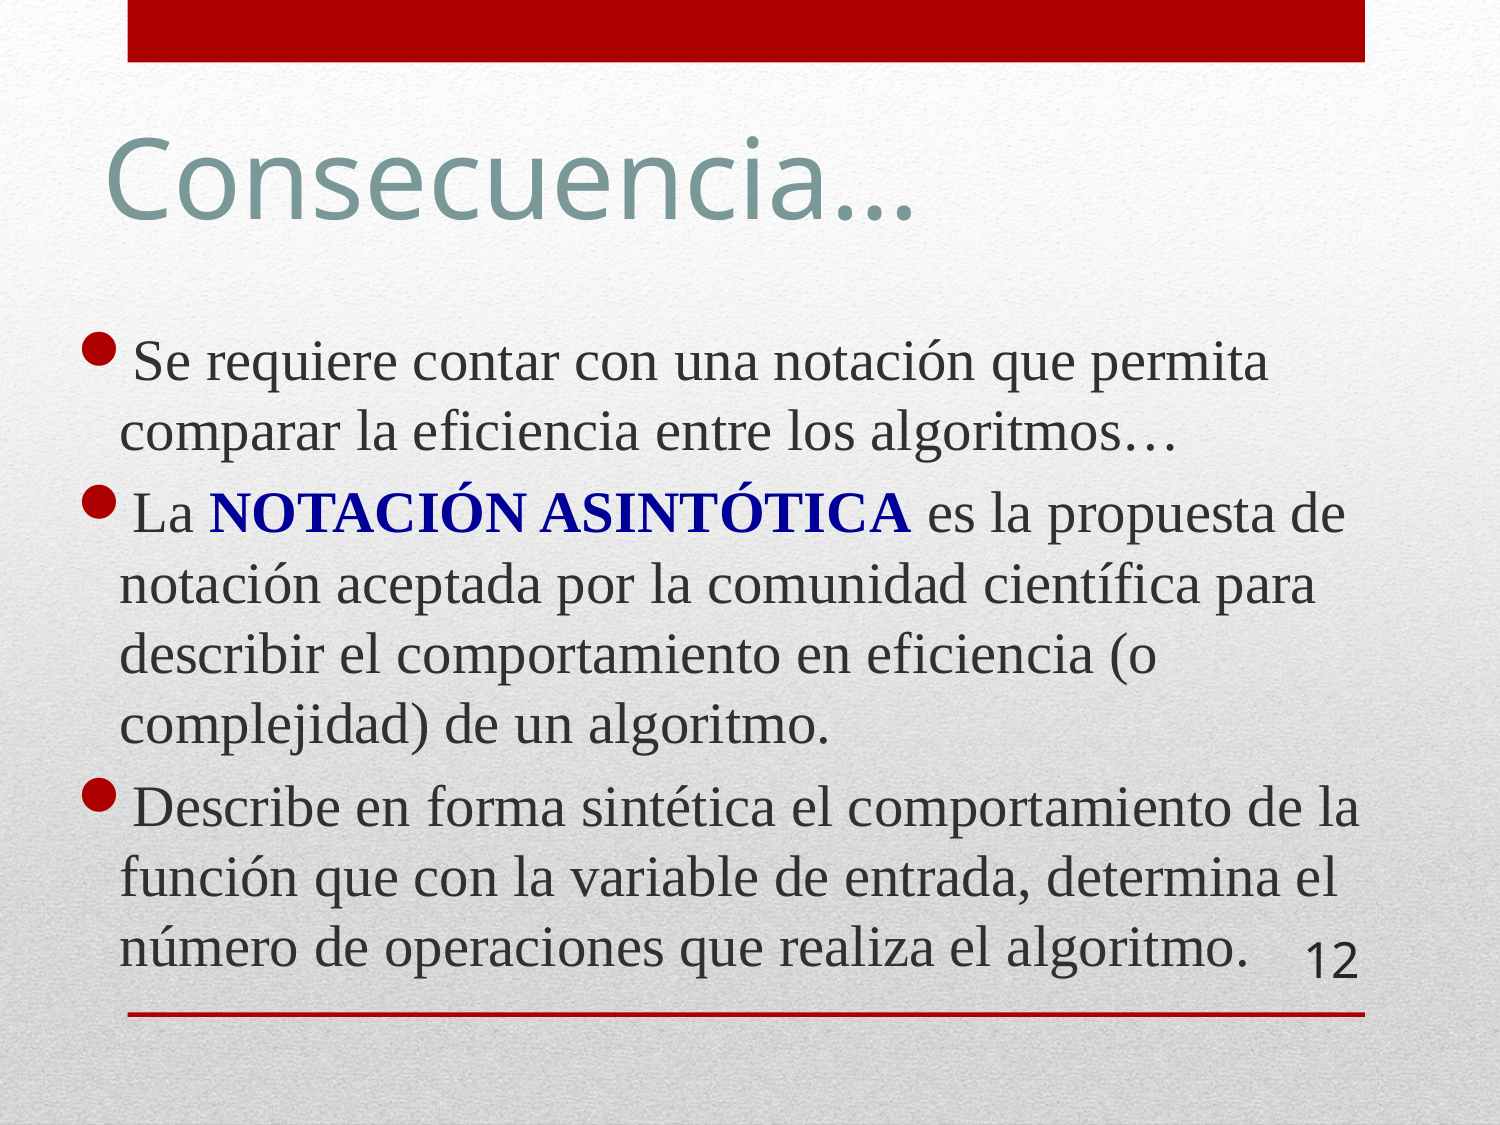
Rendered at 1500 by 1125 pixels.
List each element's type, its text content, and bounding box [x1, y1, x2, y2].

title Consecuencia… [87, 62, 1240, 250]
list Se requiere contar con una notación que permita comparar la eficiencia entre los algoritmos… La NOTACIÓN ASINTÓTICA es la propuesta de notación aceptada por la comunidad científica para describir el comportamiento en eficiencia (o complejidad) de un algoritmo. Describe en forma sintética el comportamiento de la función que con la variable de entrada, determina el número de operaciones que realiza el algoritmo. [62, 312, 1450, 988]
slide_number 12 [1250, 933, 1375, 993]
